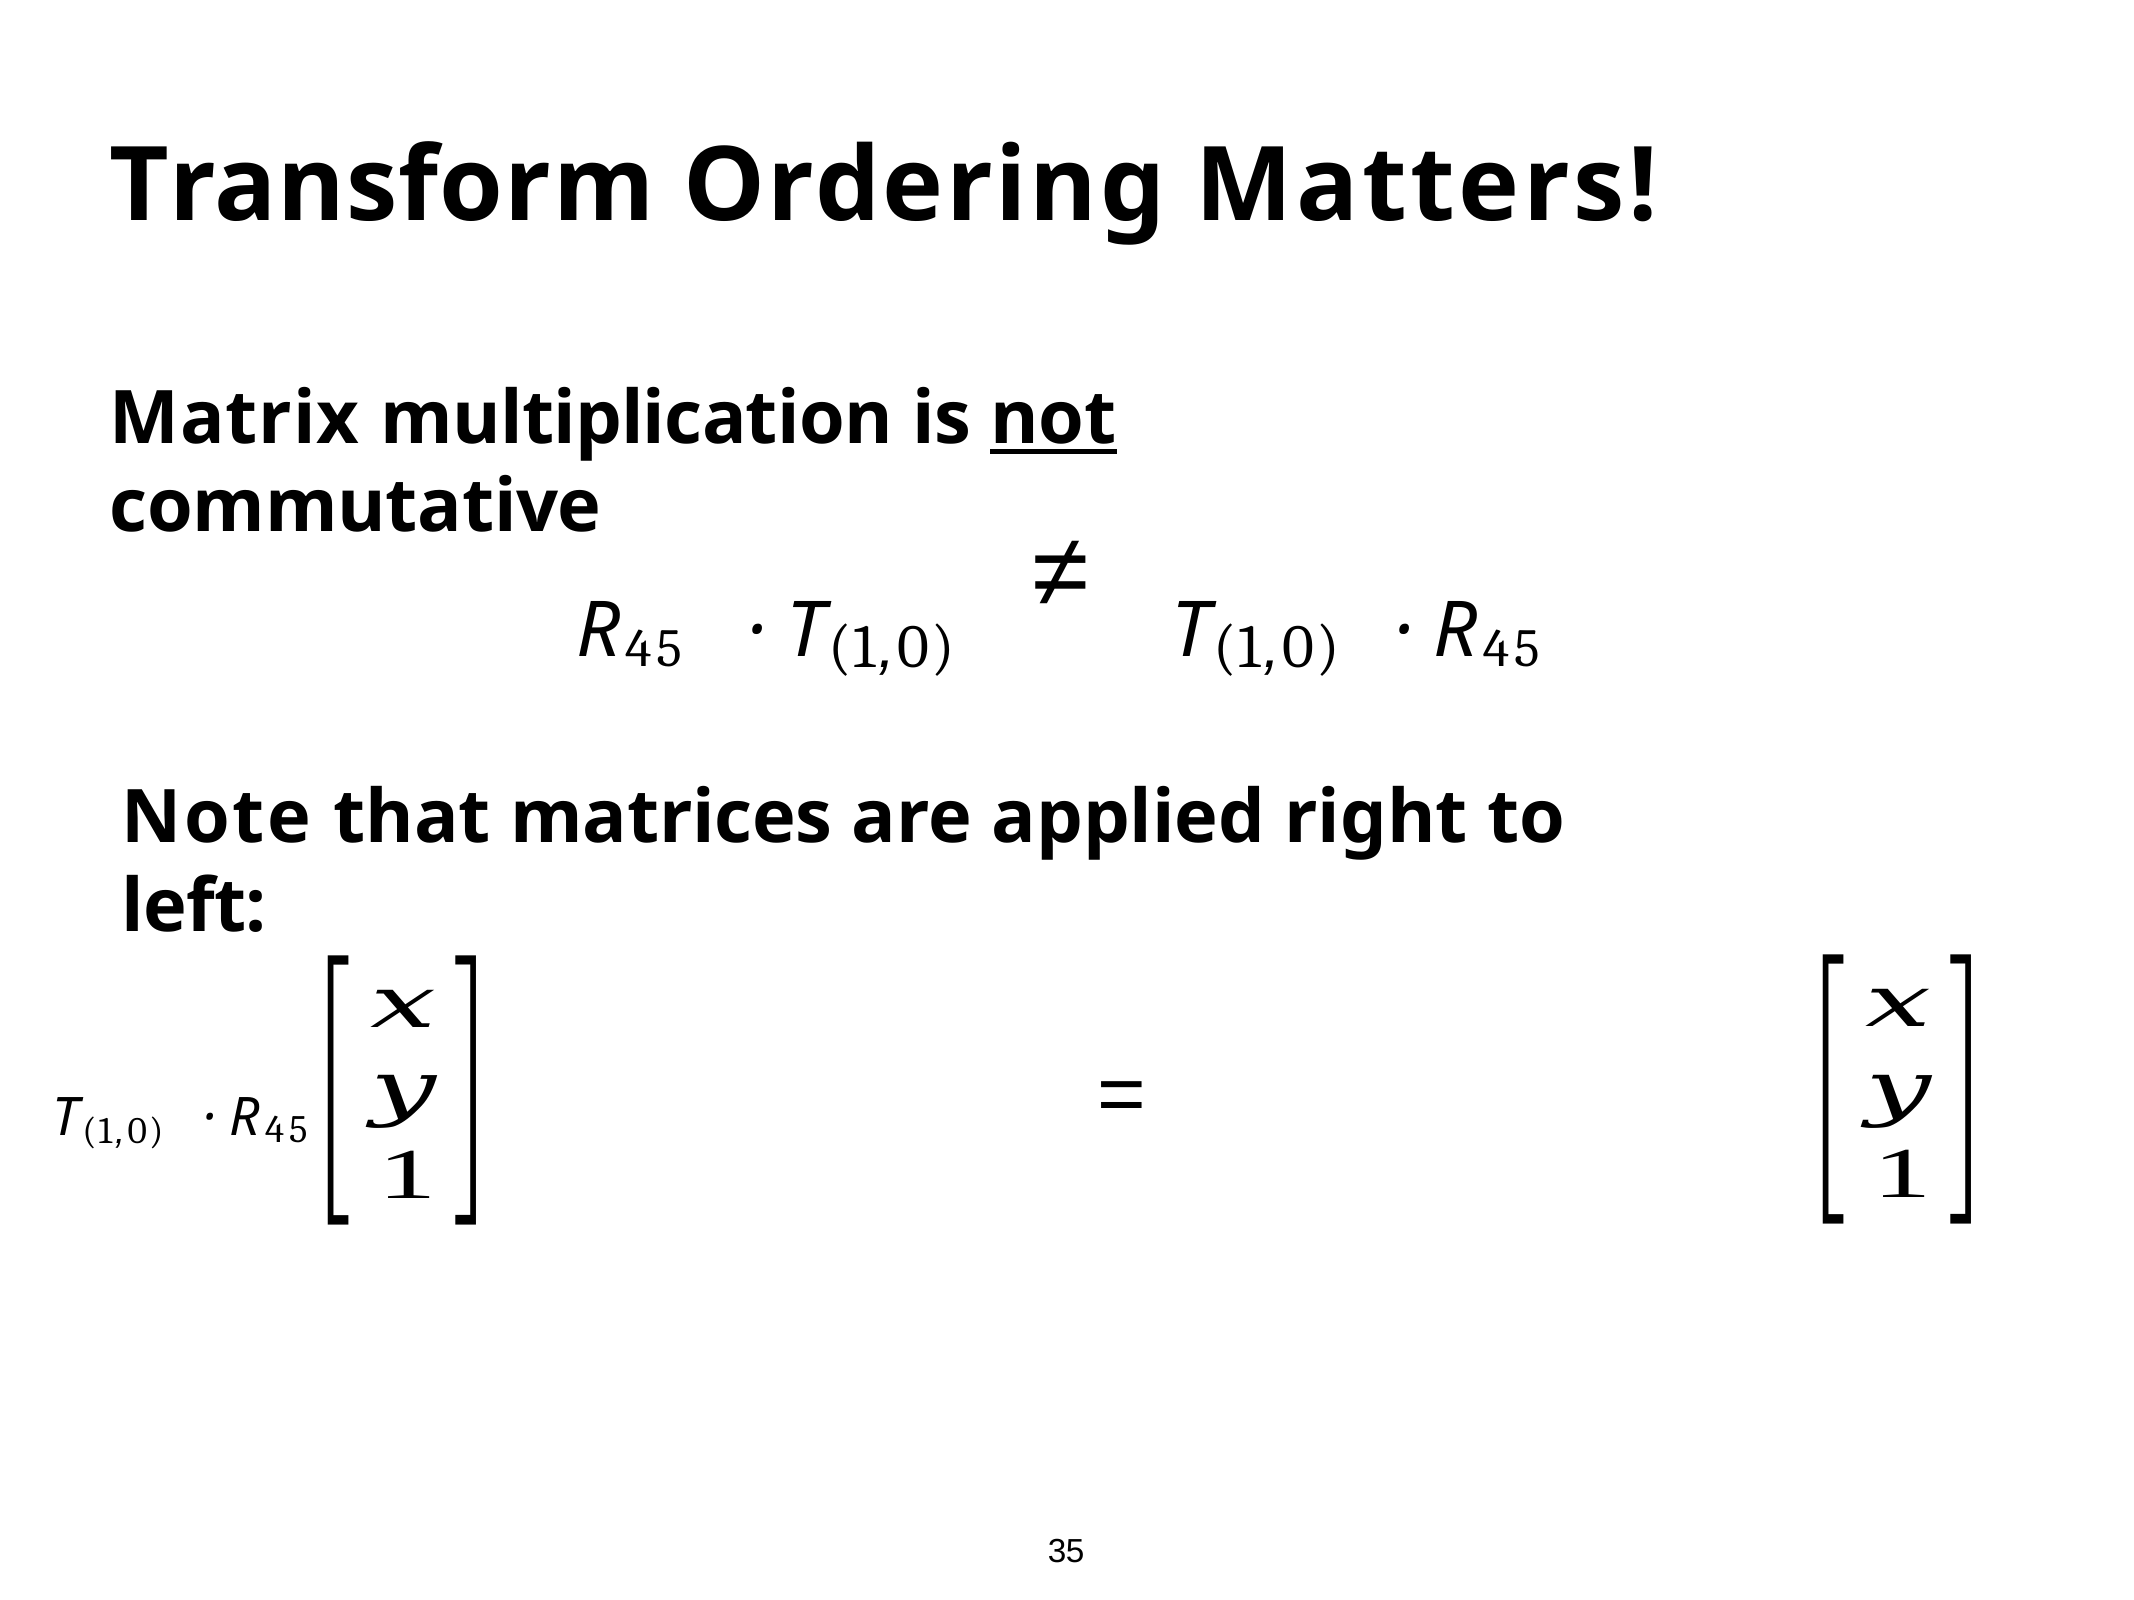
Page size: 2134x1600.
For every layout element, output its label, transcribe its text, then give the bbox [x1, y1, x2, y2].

title Transform Ordering Matters! [107, 29, 1943, 385]
slide_number 35 [1041, 1528, 1094, 1600]
text_box T(1,0) · R45 [37, 1044, 355, 1170]
text_box Note that matrices are applied right to left: [119, 766, 1635, 946]
text_box R45 · T(1,0) T(1,0) · R45 [567, 533, 1577, 695]
text_box Matrix multiplication is not commutative [107, 367, 1515, 547]
text_box ≠ [1030, 500, 1092, 627]
